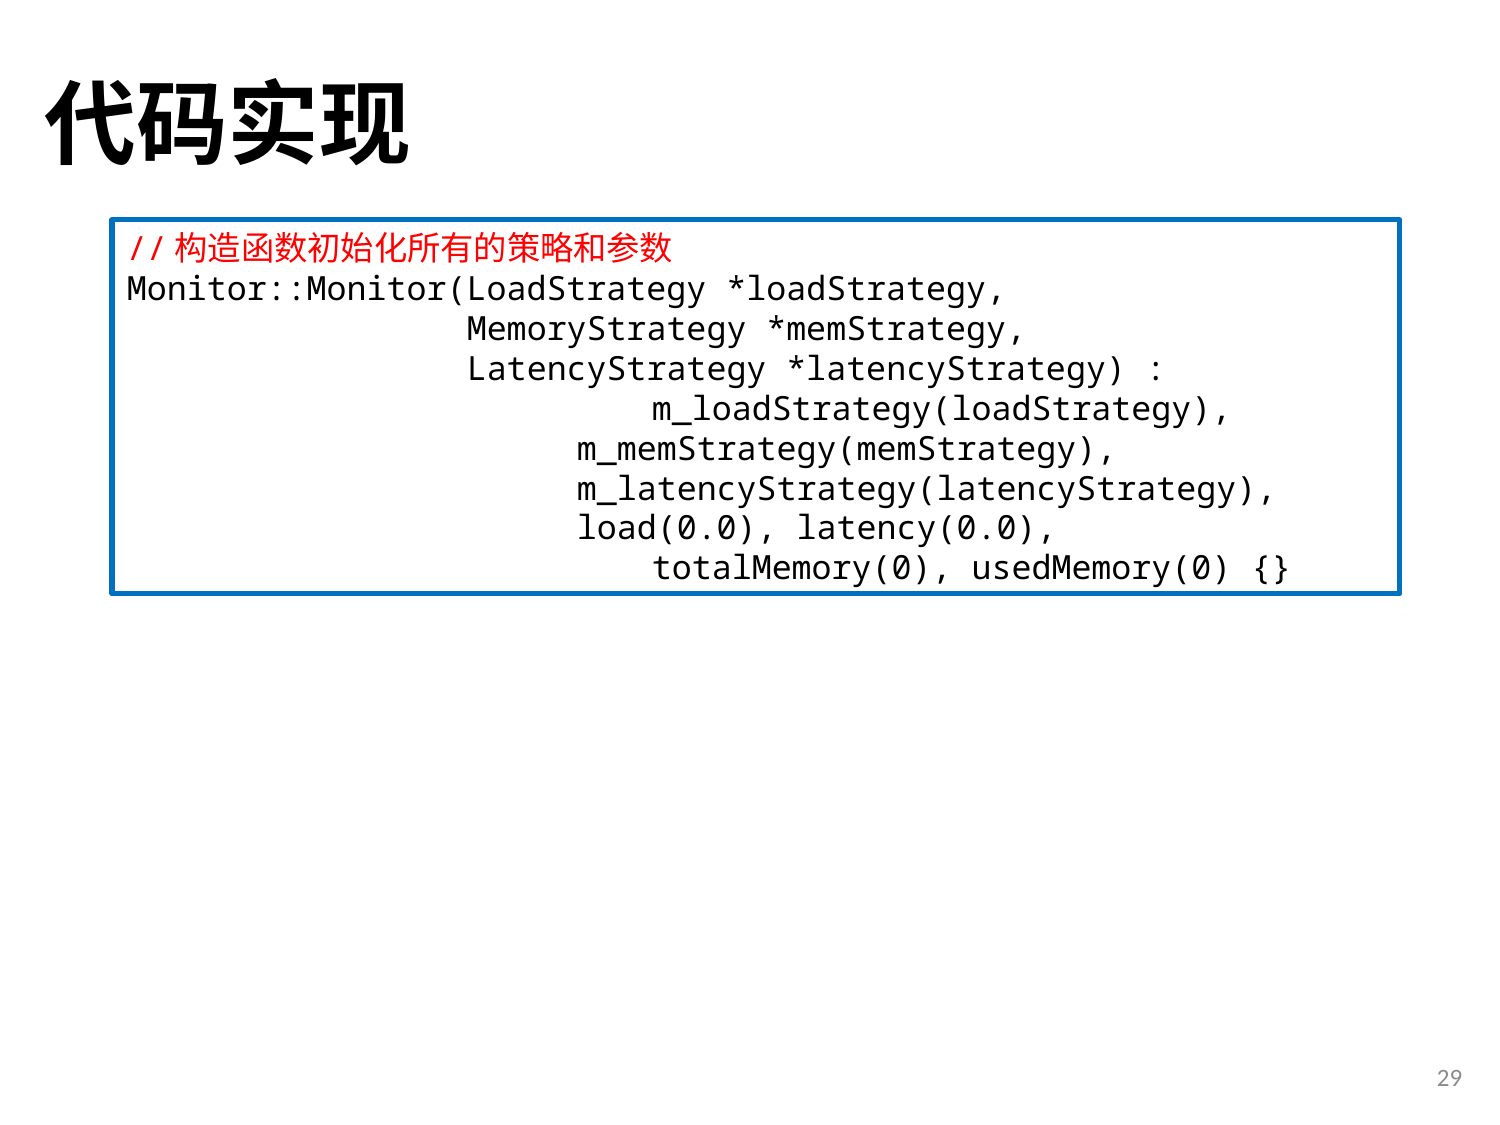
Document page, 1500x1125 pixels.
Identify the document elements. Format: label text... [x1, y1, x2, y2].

slide_number 29 [1139, 1046, 1478, 1107]
title 代码实现 [29, 19, 1324, 237]
text_box //构造函数初始化所有的策略和参数 Monitor::Monitor(LoadStrategy *loadStrategy, MemoryStrategy *memStrategy, LatencyStrategy *latencyStrategy) : m_loadStrategy(loadStrategy), m_memStrategy(memStrategy), m_latencyStrategy(latencyStrategy), load(0.0), latency(0.0), totalMemory(0), usedMemory(0) {} [112, 219, 1400, 594]
